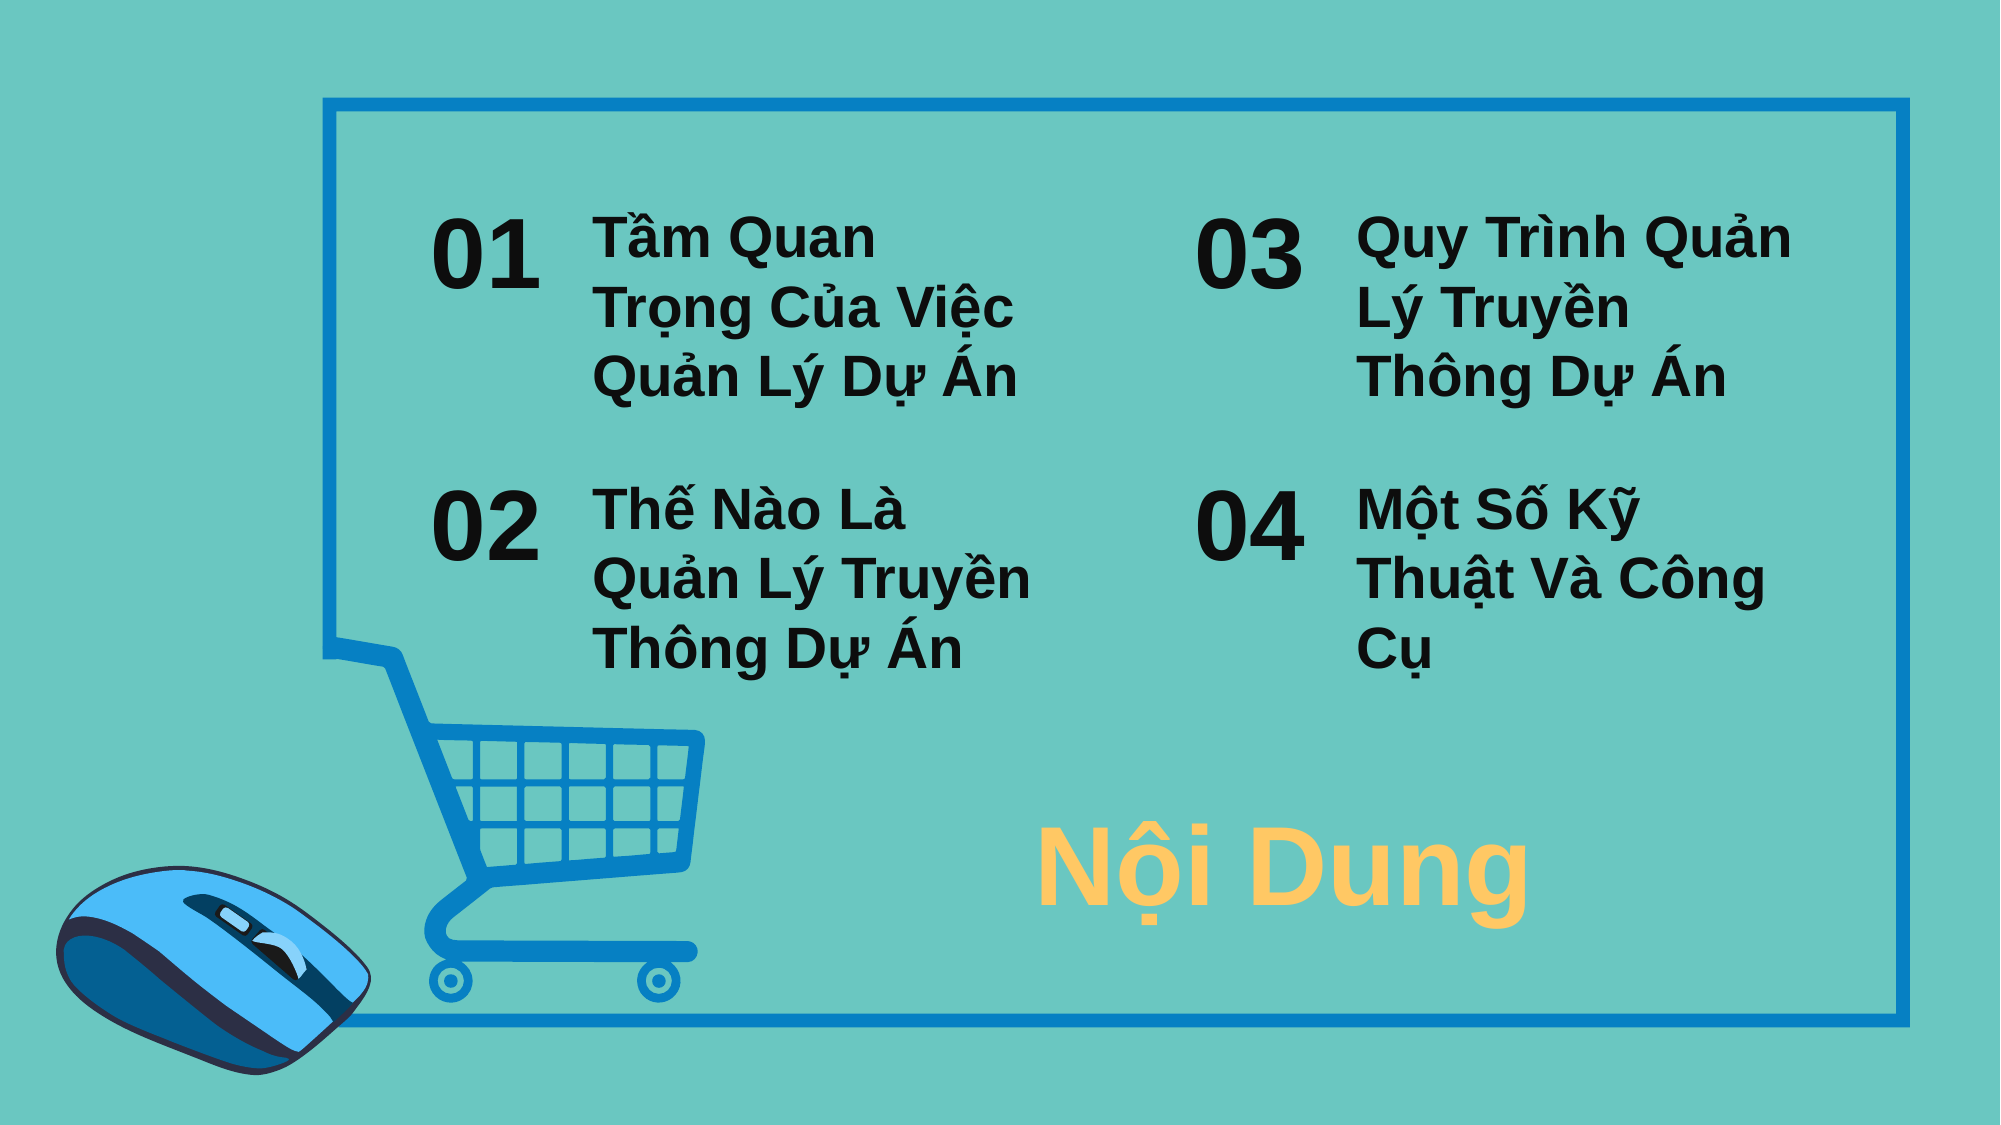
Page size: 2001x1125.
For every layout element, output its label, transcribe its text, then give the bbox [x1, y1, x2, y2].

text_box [407, 452, 1057, 691]
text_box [1171, 452, 1821, 691]
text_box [407, 180, 1057, 419]
text_box Nội Dung [1019, 785, 1821, 935]
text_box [1171, 180, 1821, 419]
